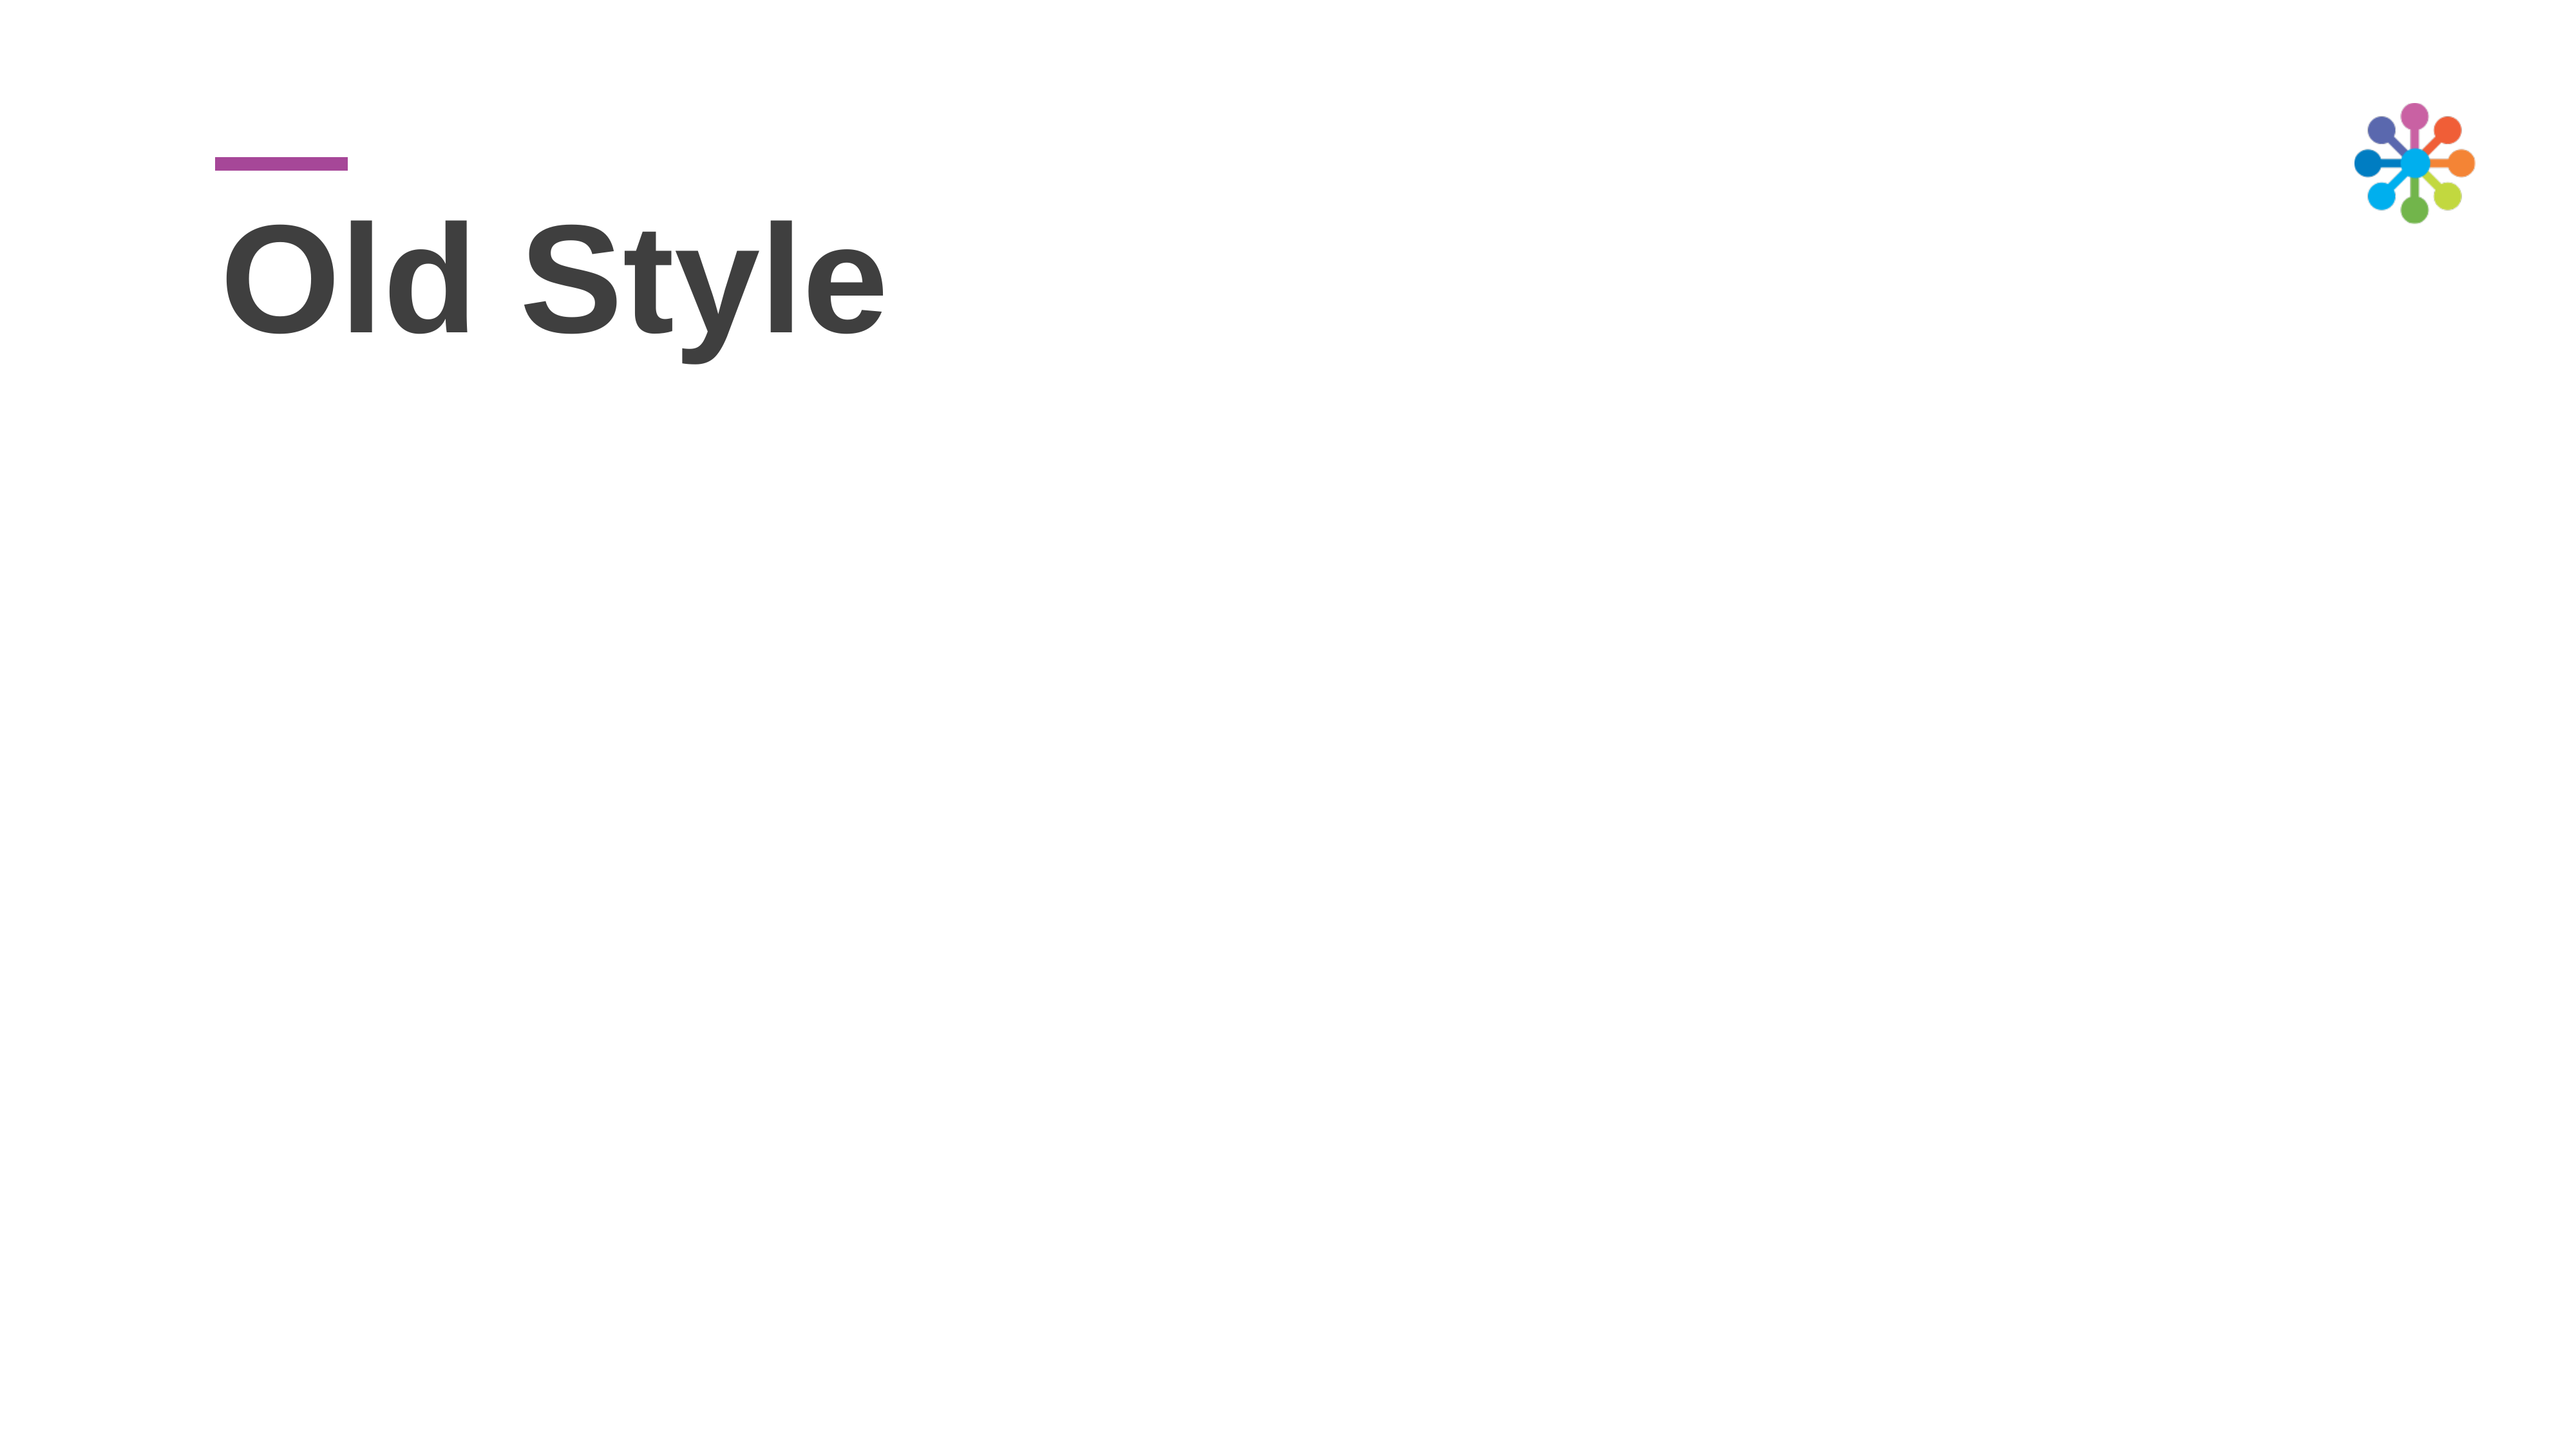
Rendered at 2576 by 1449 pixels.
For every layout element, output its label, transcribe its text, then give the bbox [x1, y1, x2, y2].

picture [2354, 103, 2476, 225]
text_box Old Style [215, 173, 2212, 369]
